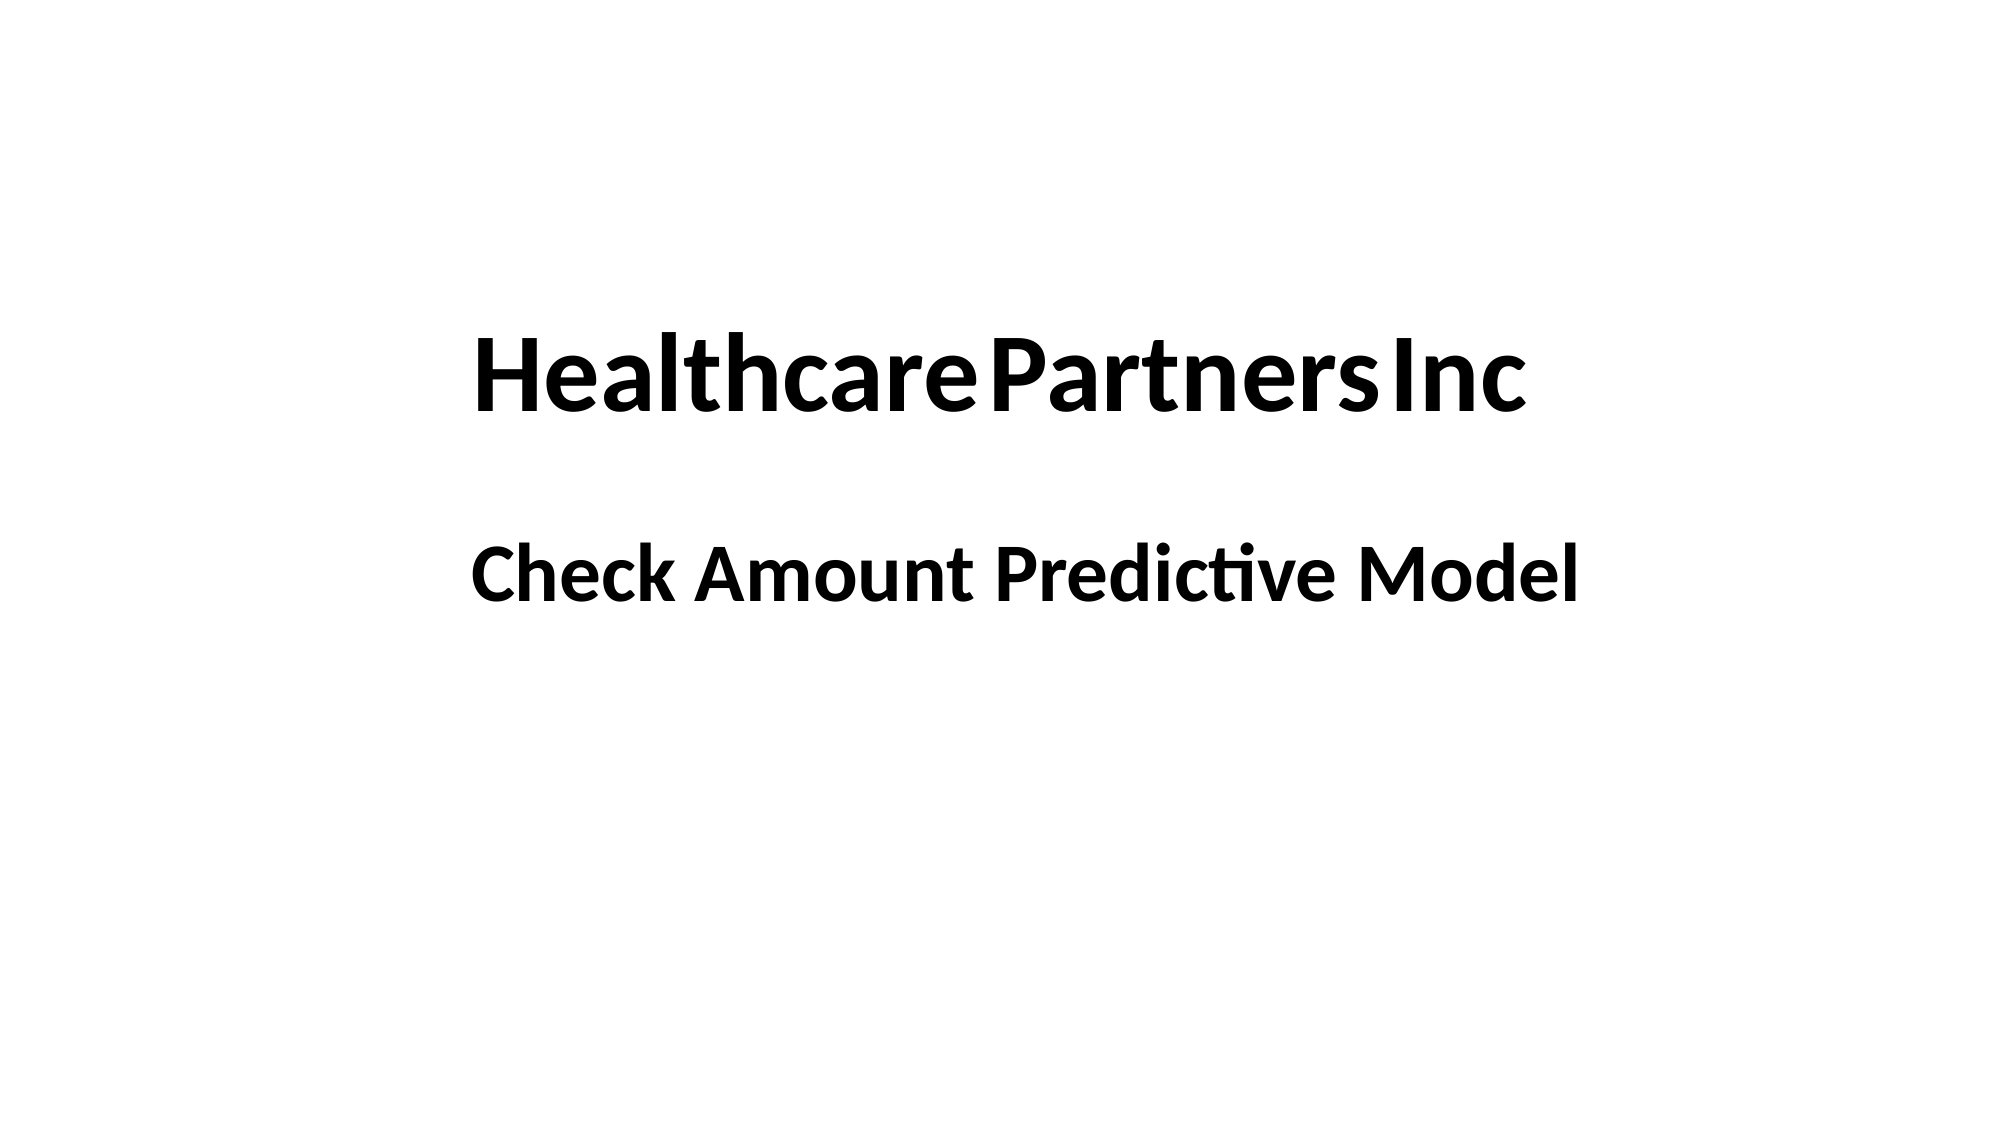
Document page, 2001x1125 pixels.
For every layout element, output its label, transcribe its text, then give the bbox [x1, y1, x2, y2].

title Healthcare Partners Inc [249, 184, 1750, 443]
subtitle Check Amount Predictive Model [276, 467, 1777, 740]
